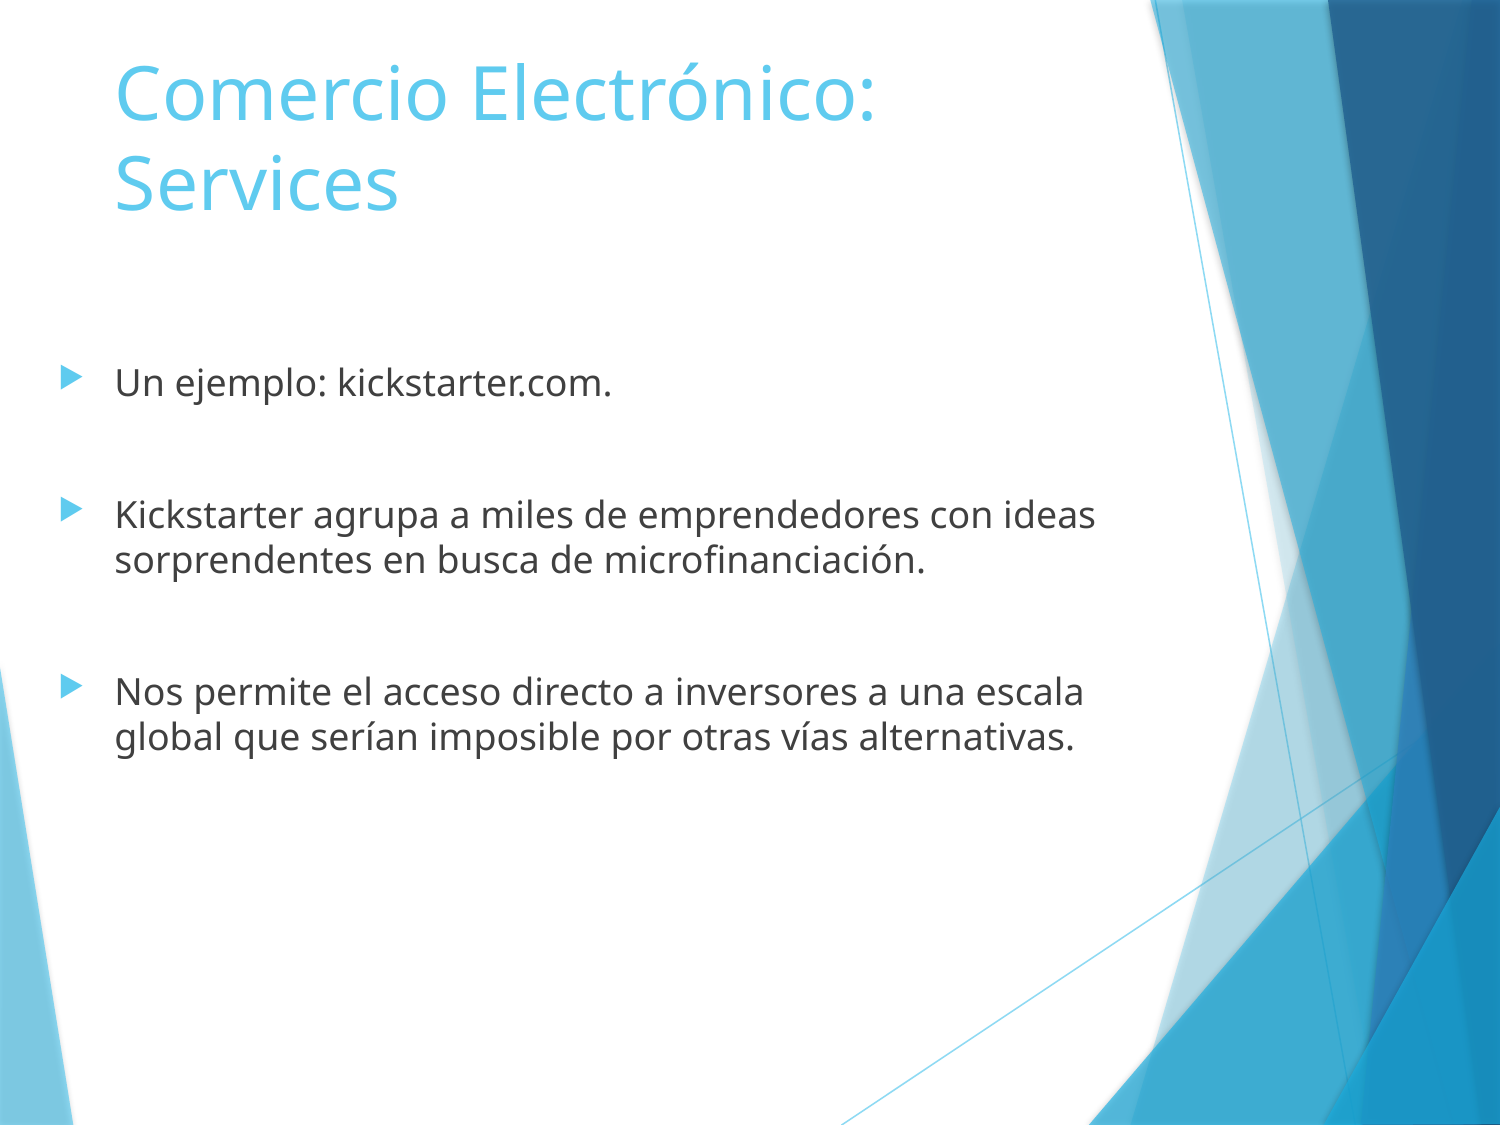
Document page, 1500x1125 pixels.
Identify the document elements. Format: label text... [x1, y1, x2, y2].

list Un ejemplo: kickstarter.com. Kickstarter agrupa a miles de emprendedores con ideas sorprendentes en busca de microfinanciación. Nos permite el acceso directo a inversores a una escala global que serían imposible por otras vías alternativas. [43, 286, 1194, 1124]
title Comercio Electrónico: Services [99, 37, 1188, 255]
